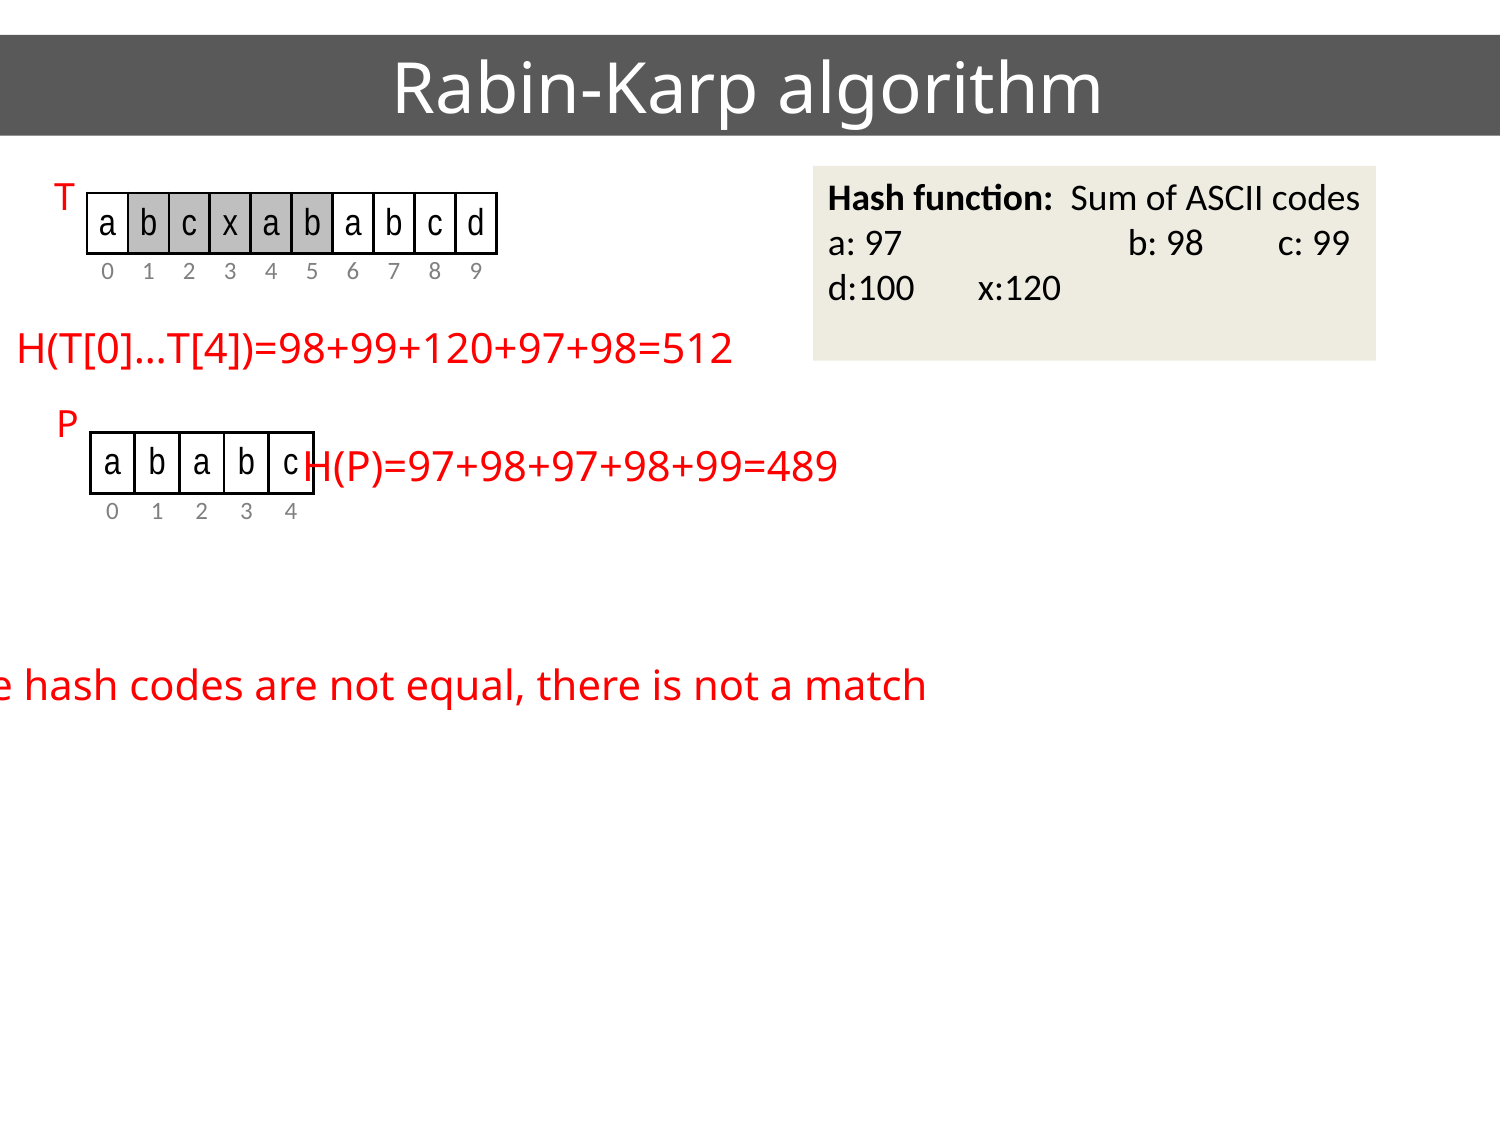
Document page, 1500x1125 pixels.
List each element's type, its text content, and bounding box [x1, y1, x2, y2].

table_cell 6 [333, 255, 374, 314]
table_cell 8 [414, 255, 455, 314]
table_cell 5 [292, 255, 333, 314]
table_cell 9 [455, 255, 496, 314]
table_header x [211, 194, 249, 252]
table_header a [92, 434, 133, 492]
table_header b [293, 194, 331, 252]
table_header d [457, 194, 495, 252]
text_box T [39, 165, 90, 225]
text_box H(P)=97+98+97+98+99=489 [287, 432, 854, 498]
table_cell 0 [87, 255, 128, 314]
title Rabin-Karp algorithm [0, 34, 1500, 136]
table_cell 3 [224, 495, 269, 554]
table_cell 4 [251, 255, 292, 314]
text_box Hash function: Sum of ASCII codes a: 97 b: 98 c: 99 d:100 x:120 [813, 165, 1376, 361]
text_box The hash codes are not equal, there is not a match [0, 651, 943, 717]
table_cell 1 [135, 495, 179, 554]
table_cell 0 [90, 495, 135, 554]
table_header c [416, 194, 454, 252]
table_header a [252, 194, 290, 252]
table_cell 4 [269, 495, 313, 554]
text_box P [41, 392, 94, 453]
text_box H(T[0]…T[4])=98+99+120+97+98=512 [1, 314, 750, 380]
table_header c [270, 434, 287, 492]
table_header a [334, 194, 372, 252]
table_header c [170, 194, 208, 252]
table_header b [129, 194, 168, 252]
table_cell 1 [128, 255, 169, 314]
table_cell 3 [210, 255, 251, 314]
table_header a [181, 434, 223, 492]
table_cell 7 [374, 255, 414, 314]
table_cell 2 [179, 495, 224, 554]
table_header b [136, 434, 178, 492]
table_header a [88, 194, 127, 252]
table_header b [375, 194, 413, 252]
table_cell 2 [169, 255, 210, 314]
table_header b [225, 434, 267, 492]
